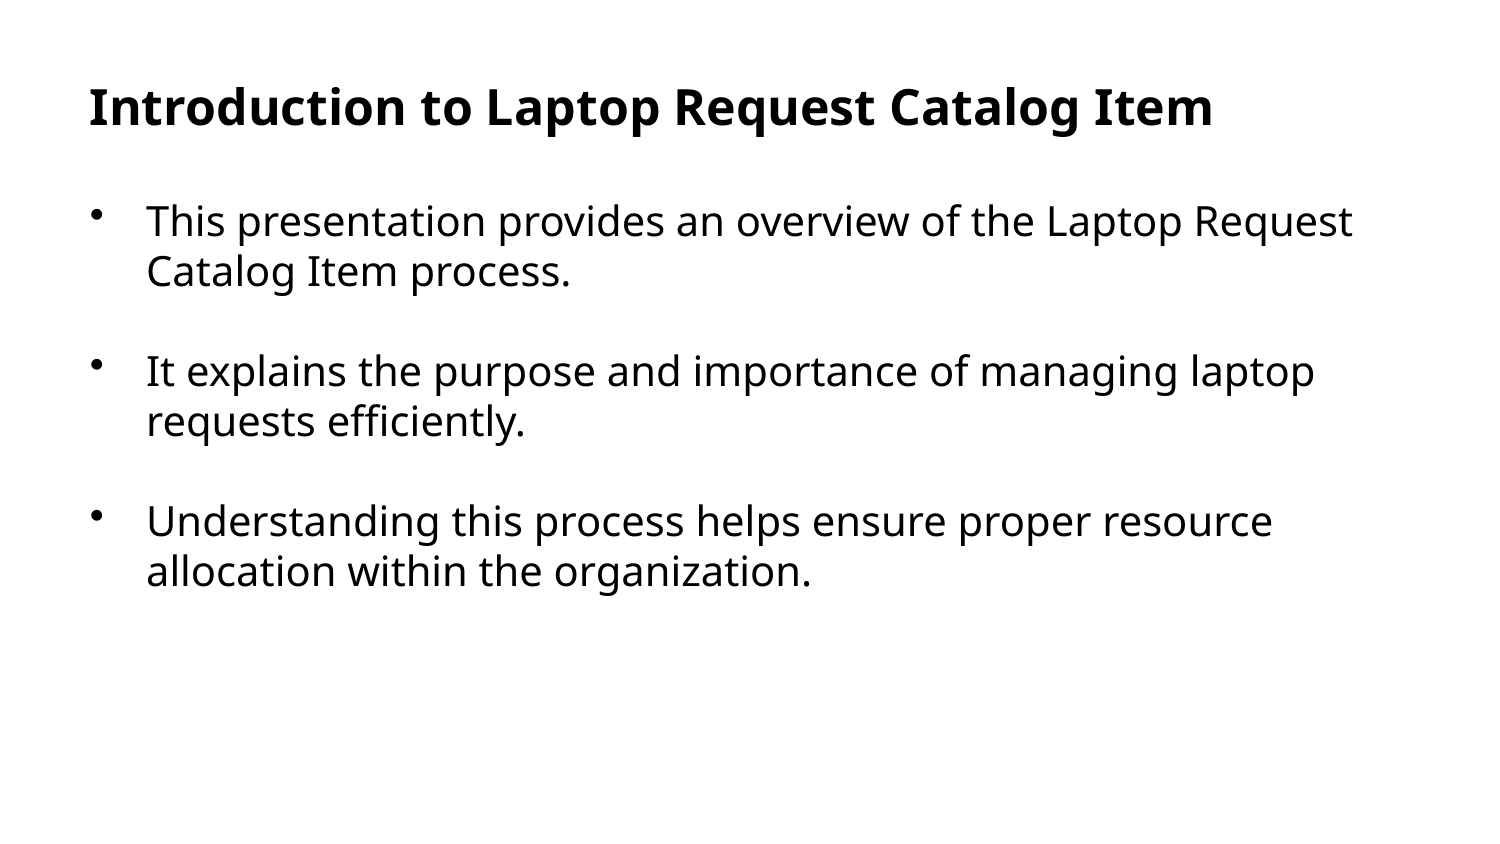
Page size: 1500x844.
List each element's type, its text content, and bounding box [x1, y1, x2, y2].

text_box This presentation provides an overview of the Laptop Request Catalog Item process. It explains the purpose and importance of managing laptop requests efficiently. Understanding this process helps ensure proper resource allocation within the organization. [74, 187, 1425, 713]
text_box Introduction to Laptop Request Catalog Item [74, 37, 1425, 173]
